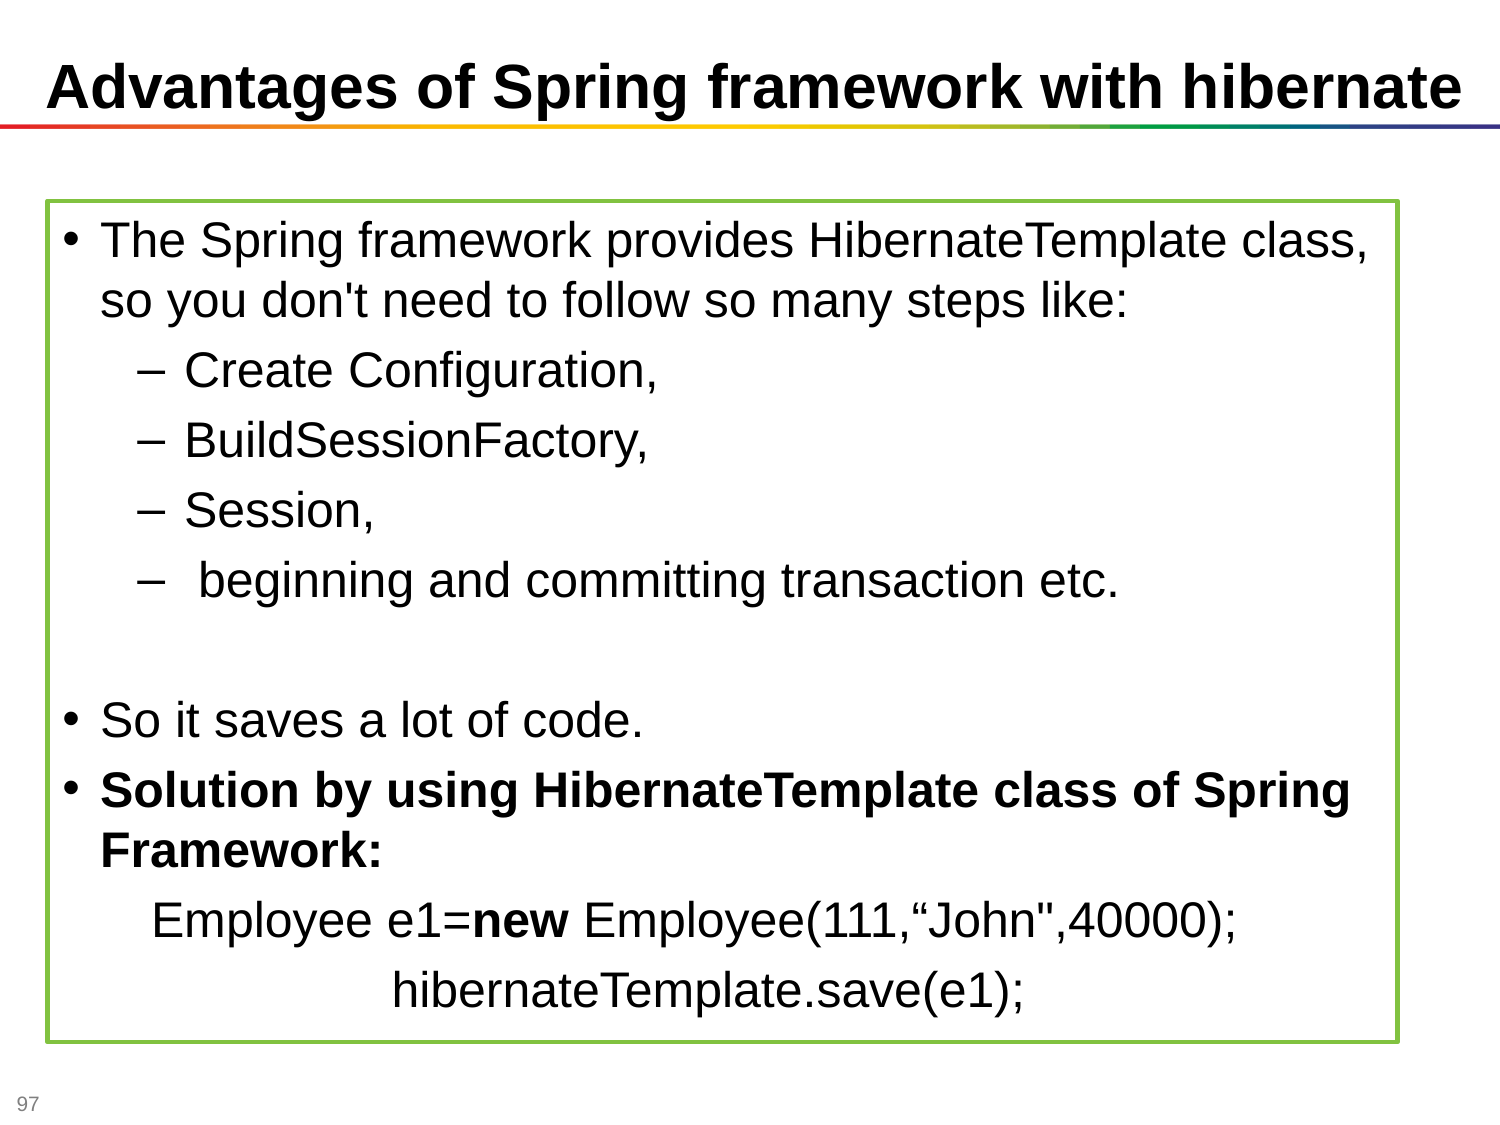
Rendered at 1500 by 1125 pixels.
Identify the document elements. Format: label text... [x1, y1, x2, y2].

list The Spring framework provides HibernateTemplate class, so you don't need to follow so many steps like: Create Configuration, BuildSessionFactory, Session, beginning and committing transaction etc. So it saves a lot of code. Solution by using HibernateTemplate class of Spring Framework: Employee e1=new Employee(111,“John",40000); hibernateTemplate.save(e1); [45, 199, 1400, 1044]
title Advantages of Spring framework with hibernate [29, 38, 1500, 206]
